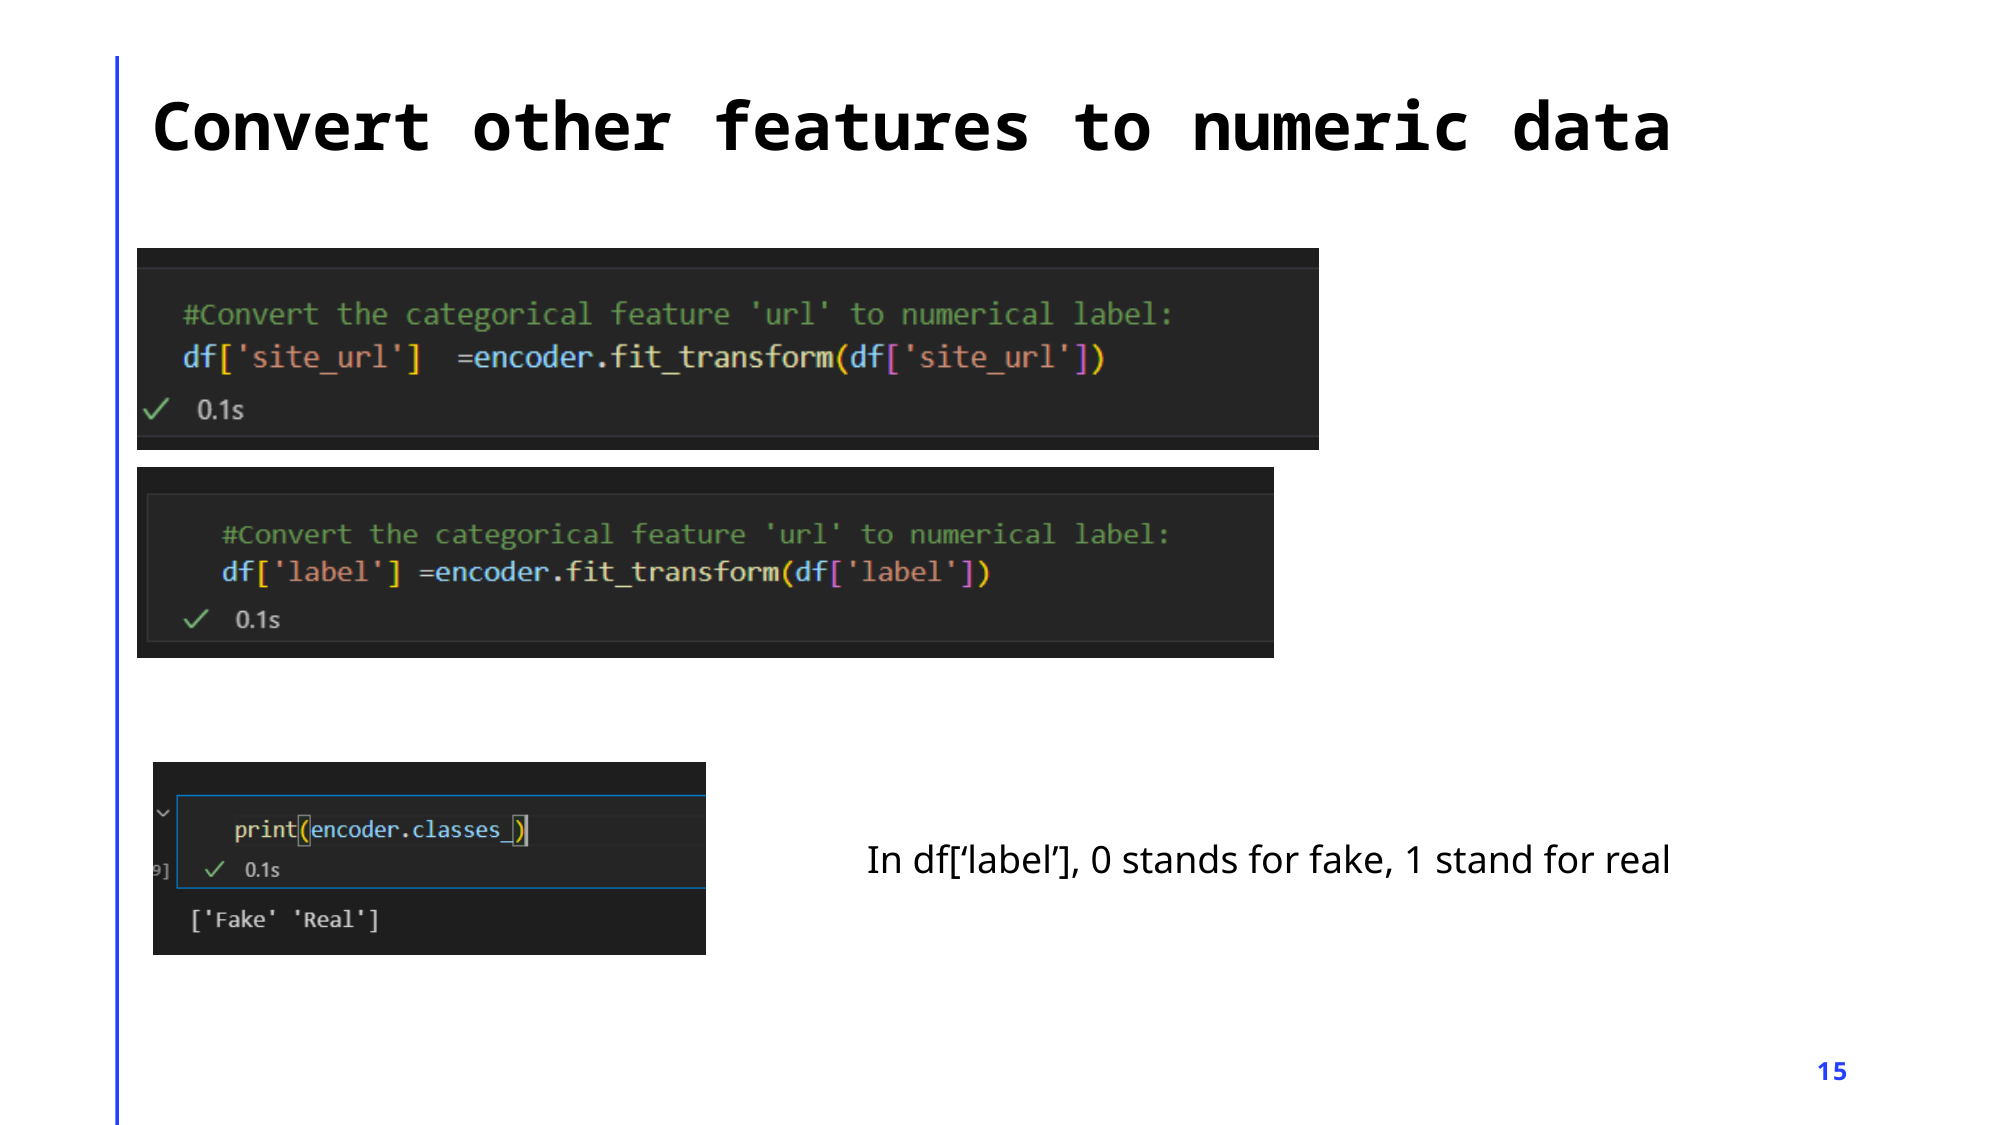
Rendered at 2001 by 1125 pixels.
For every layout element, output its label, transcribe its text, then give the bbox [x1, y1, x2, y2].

slide_number 15 [1412, 1042, 1863, 1103]
picture [153, 762, 706, 955]
text_box In df[‘label’], 0 stands for fake, 1 stand for real [852, 828, 1737, 889]
picture [137, 467, 1274, 658]
picture [137, 248, 1319, 450]
title Convert other features to numeric data [137, 44, 1789, 214]
